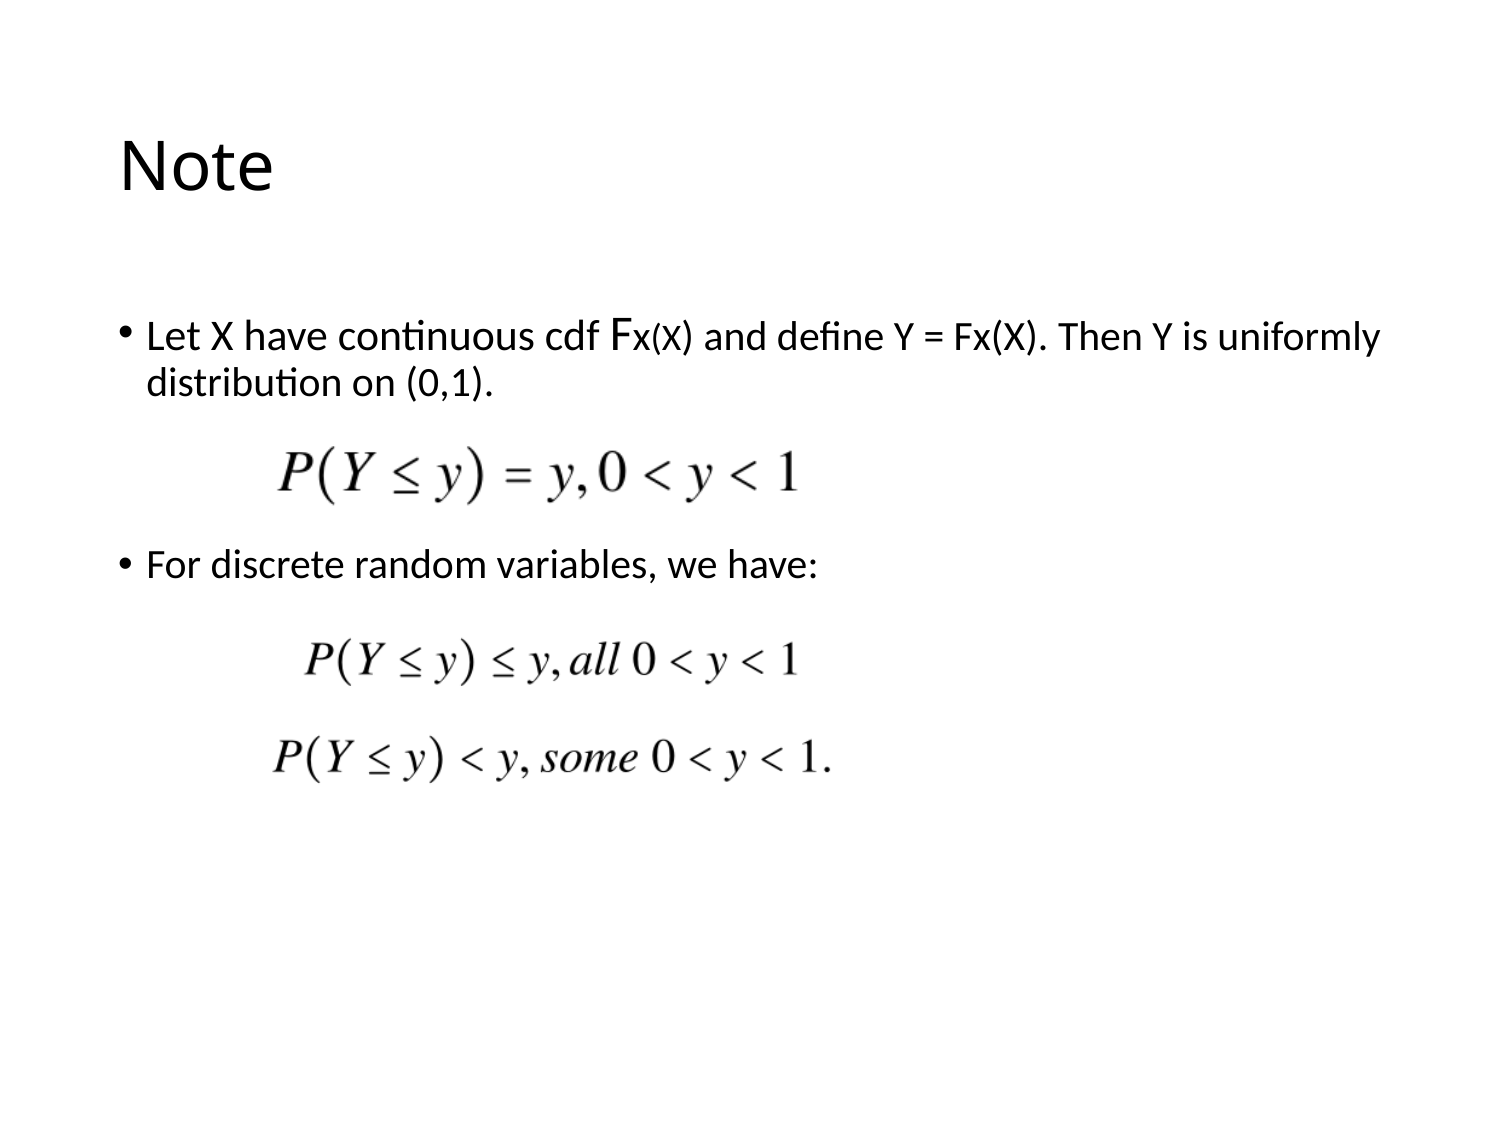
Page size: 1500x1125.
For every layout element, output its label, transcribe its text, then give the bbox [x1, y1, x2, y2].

title Note [102, 59, 1398, 278]
list Let X have continuous cdf Fx(X) and define Y = Fx(X). Then Y is uniformly distribution on (0,1). For discrete random variables, we have: [103, 299, 1397, 1014]
picture [270, 620, 841, 790]
picture [270, 423, 849, 532]
